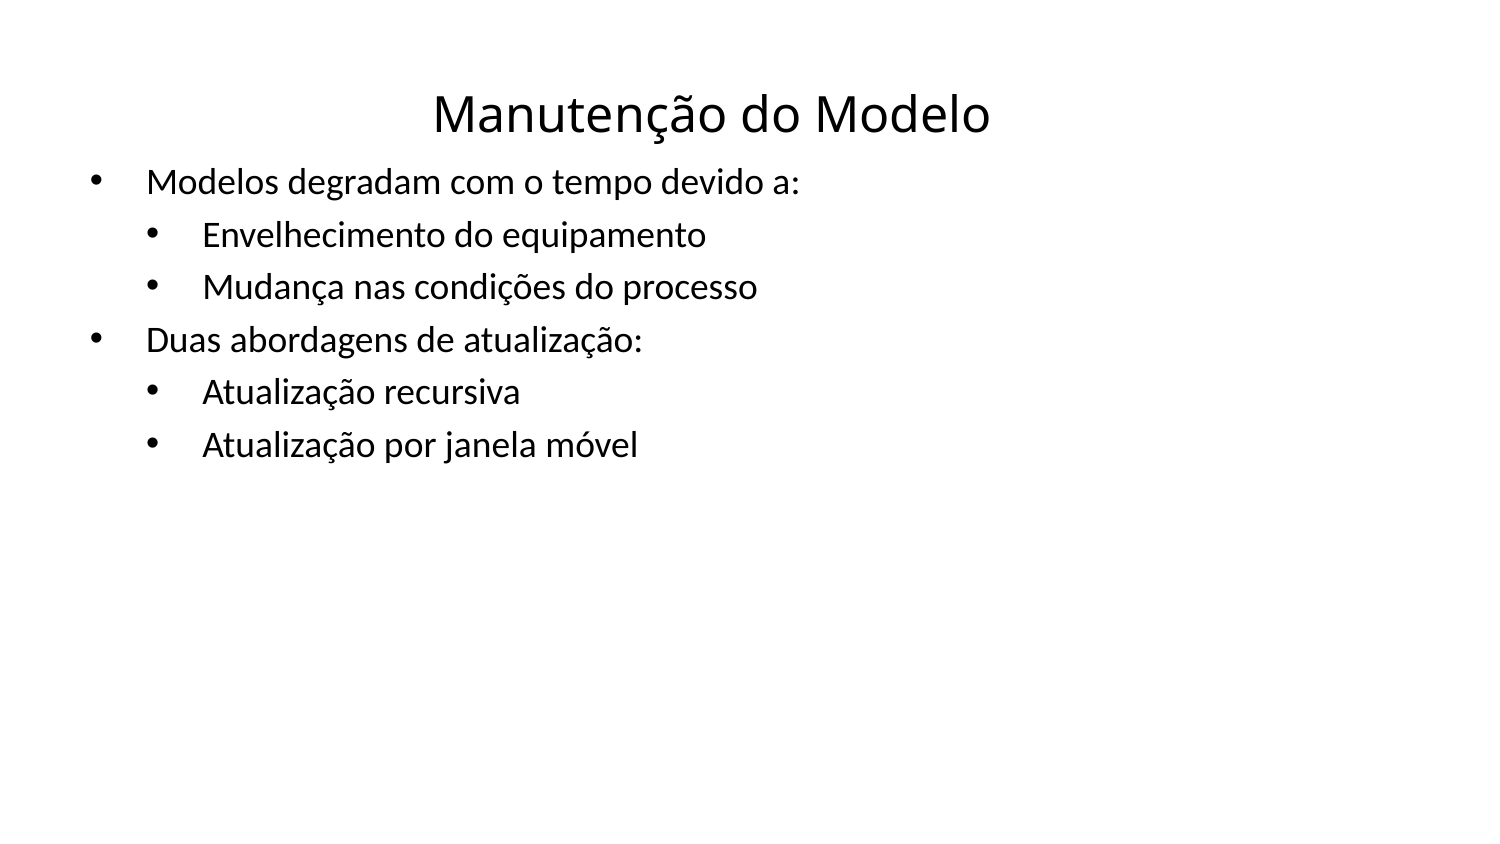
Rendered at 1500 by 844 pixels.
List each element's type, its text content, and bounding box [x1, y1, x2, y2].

title Manutenção do Modelo [75, 75, 1350, 150]
list Modelos degradam com o tempo devido a: Envelhecimento do equipamento Mudança nas condições do processo Duas abordagens de atualização: Atualização recursiva Atualização por janela móvel [75, 150, 1350, 825]
